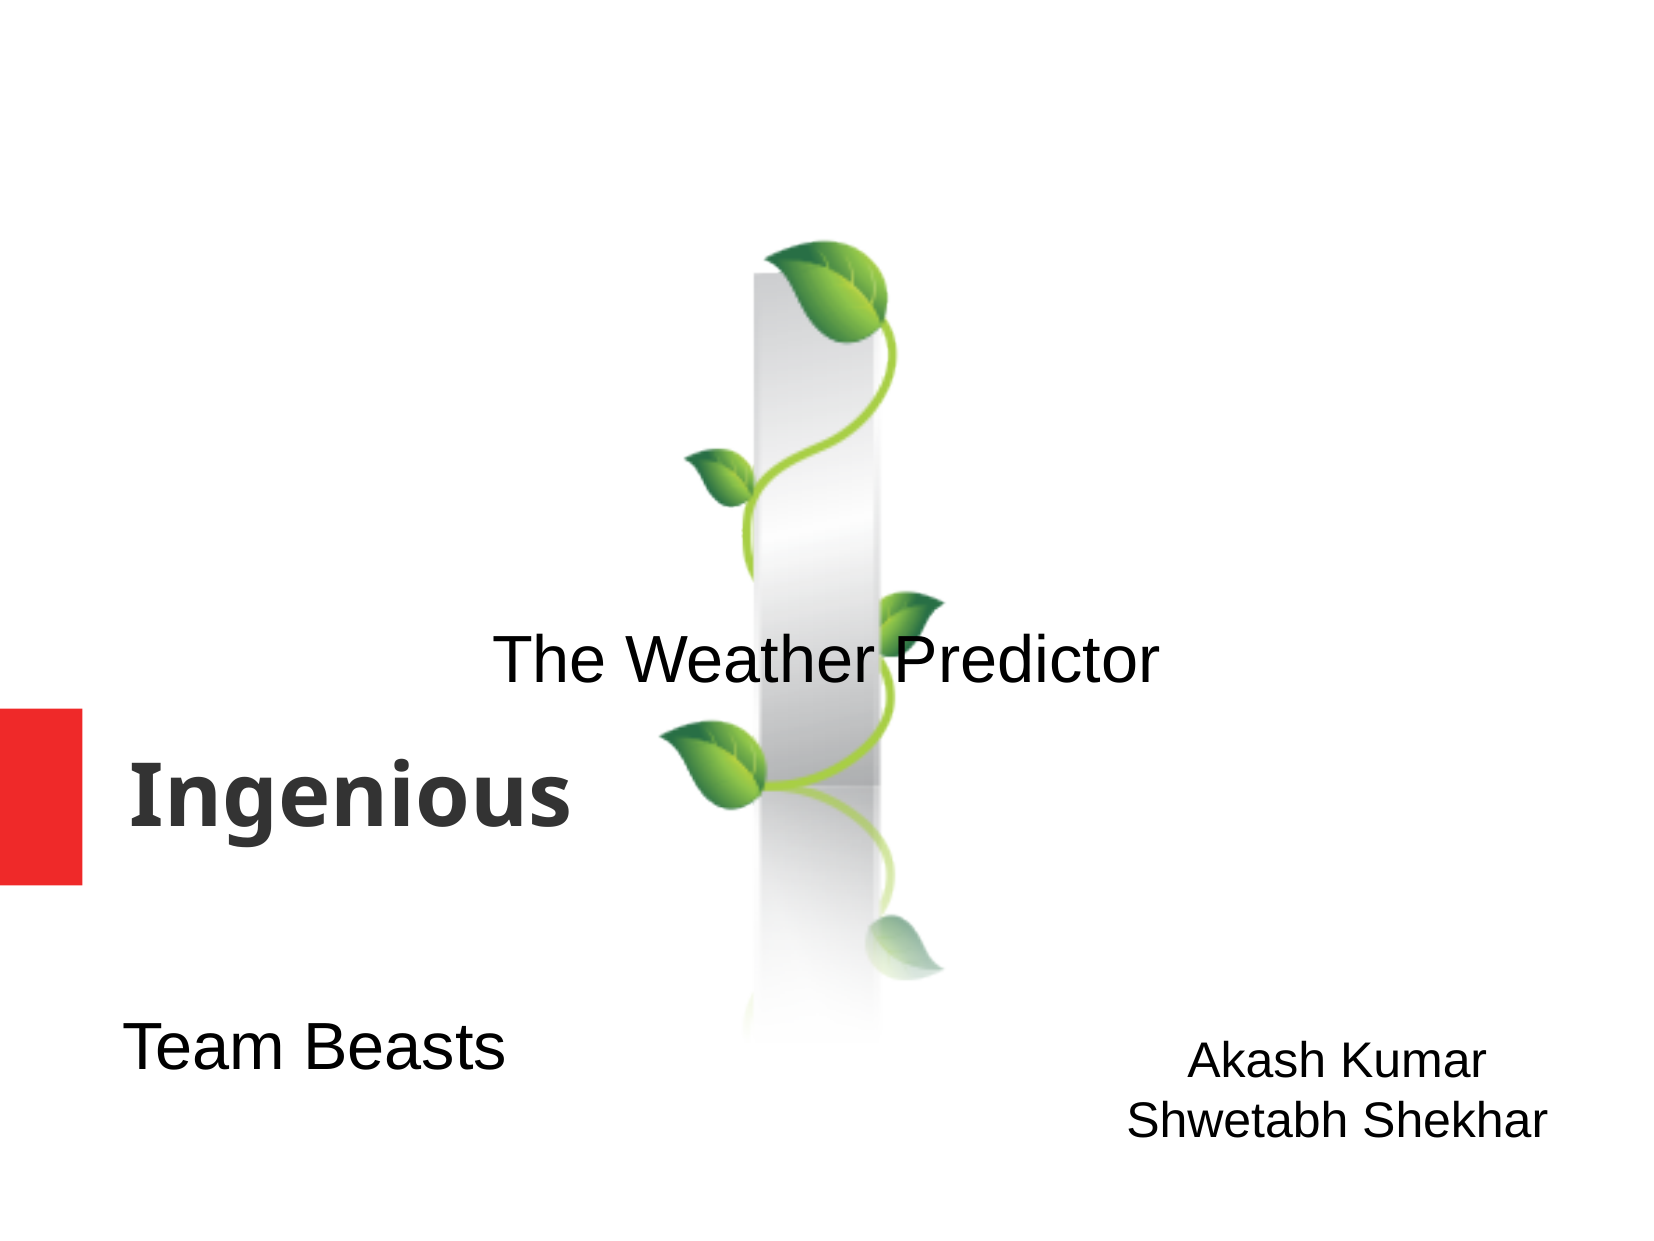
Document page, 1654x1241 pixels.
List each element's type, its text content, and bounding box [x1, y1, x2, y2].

text_box The Weather Predictor [82, 296, 618, 1015]
text_box Akash Kumar Shwetabh Shekhar [1020, 959, 1654, 1216]
picture [623, 226, 1000, 1043]
text_box Team Beasts [59, 929, 570, 1155]
text_box The Weather Predictor [1004, 296, 1571, 1015]
